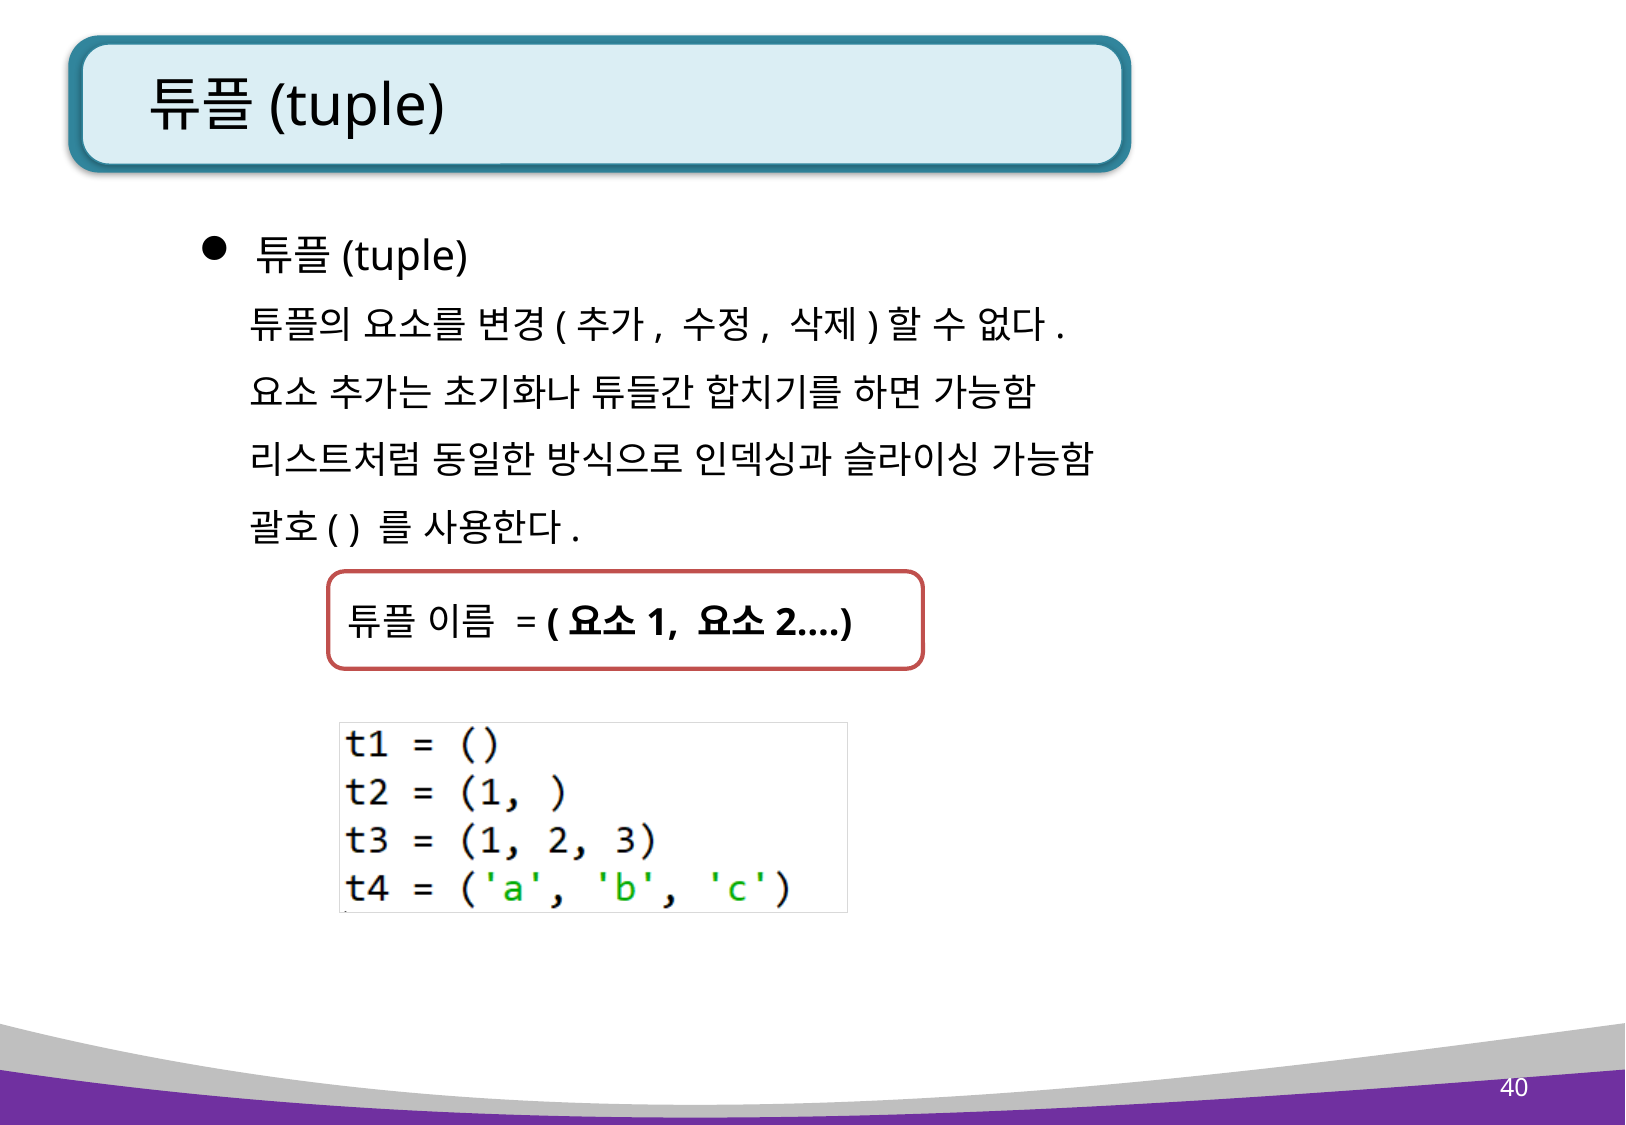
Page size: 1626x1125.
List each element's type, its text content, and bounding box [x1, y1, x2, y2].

picture [339, 722, 849, 913]
title 튜플(tuple) [103, 32, 1121, 173]
slide_number 40 [1452, 1058, 1544, 1119]
text_box 튜플(tuple) 튜플의 요소를 변경(추가, 수정, 삭제)할 수 없다. 요소 추가는 초기화나 튜들간 합치기를 하면 가능함 리스트처럼 동일한 방식으로 인덱싱과 슬라이싱 가능함 괄호( ) 를 사용한다. [182, 194, 1299, 558]
text_box 튜플 이름 = (요소1, 요소2….) [326, 569, 926, 671]
